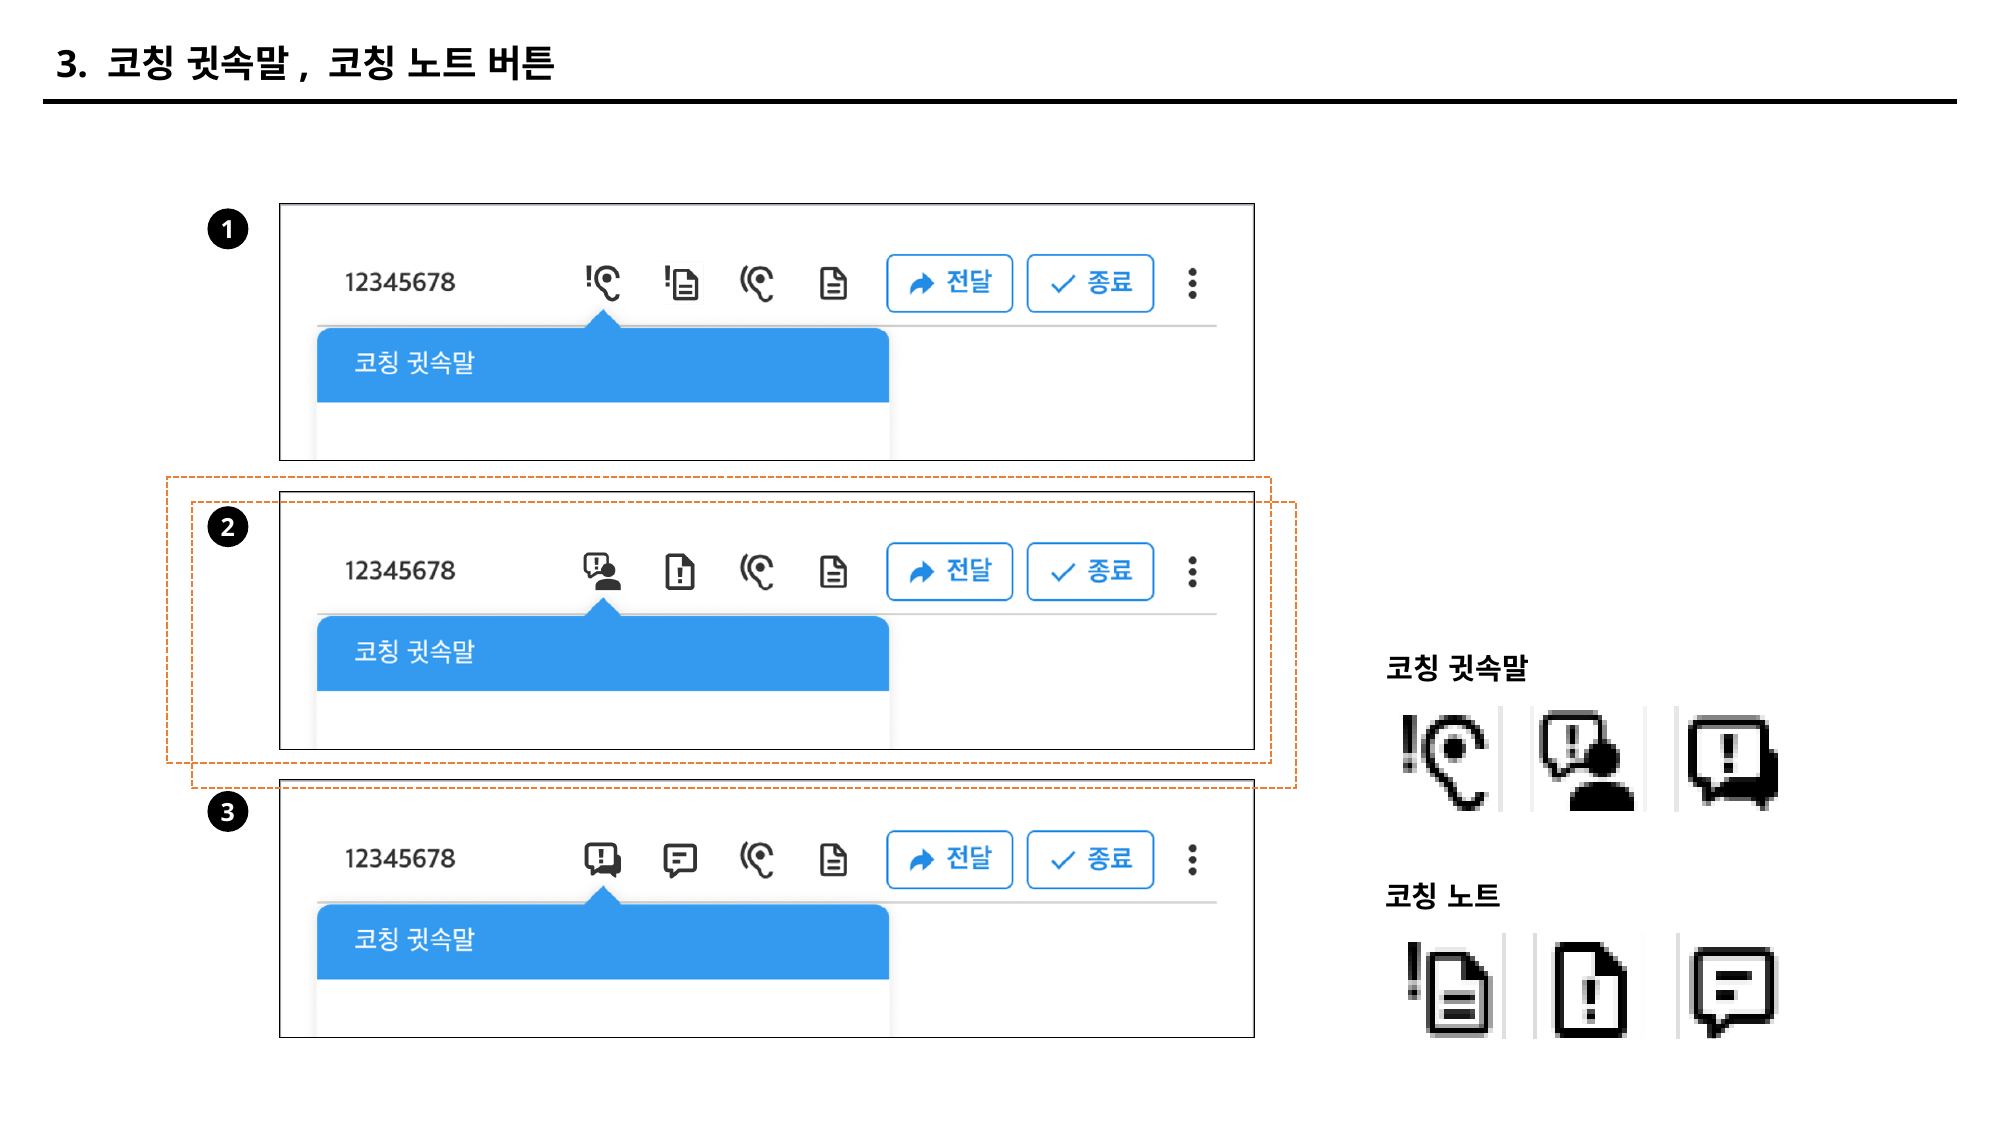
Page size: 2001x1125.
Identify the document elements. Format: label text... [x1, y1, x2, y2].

picture [279, 491, 1255, 750]
text_box [166, 476, 1272, 764]
picture [279, 779, 1255, 1038]
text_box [205, 206, 251, 252]
text_box 3. 코칭 귓속말, 코칭 노트 버튼 [41, 33, 582, 93]
picture [1395, 933, 1779, 1039]
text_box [205, 788, 251, 835]
picture [1390, 706, 1779, 812]
text_box 코칭 노트 [1370, 870, 1517, 921]
text_box [191, 501, 1297, 789]
text_box 코칭 귓속말 [1371, 643, 1545, 693]
picture [279, 203, 1255, 461]
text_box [205, 503, 251, 550]
